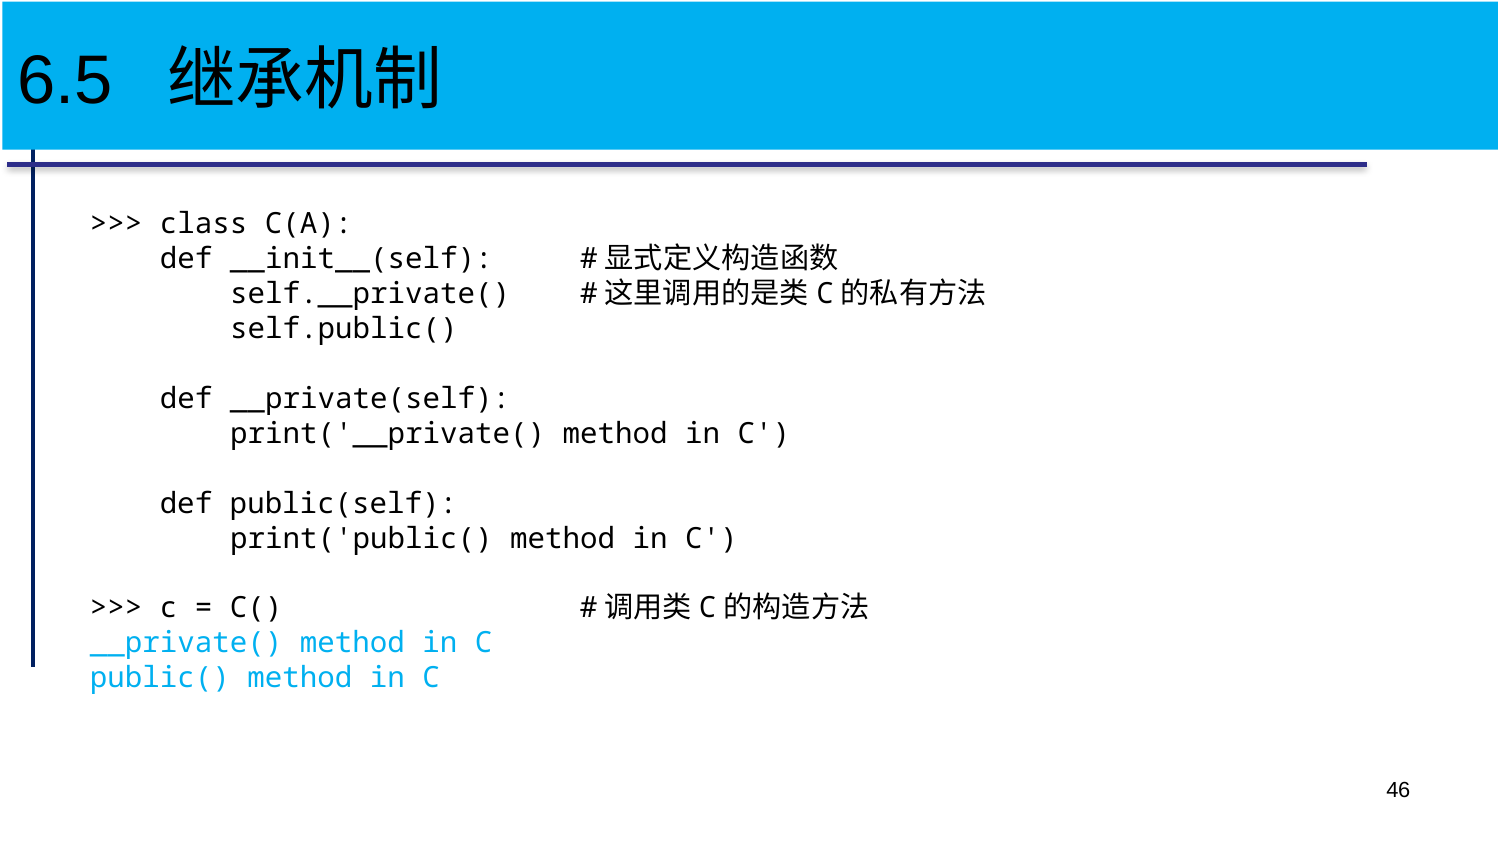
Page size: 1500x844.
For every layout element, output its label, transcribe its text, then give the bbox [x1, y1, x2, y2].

slide_number 46 [1074, 768, 1426, 828]
list >>> class C(A): def __init__(self): #显式定义构造函数 self.__private() #这里调用的是类C的私有方法 self.public() def __private(self): print('__private() method in C') def public(self): print('public() method in C') >>> c = C() #调用类C的构造方法 __private() method in C public() method in C [74, 196, 1426, 755]
title 6.5 继承机制 [2, 1, 1499, 150]
